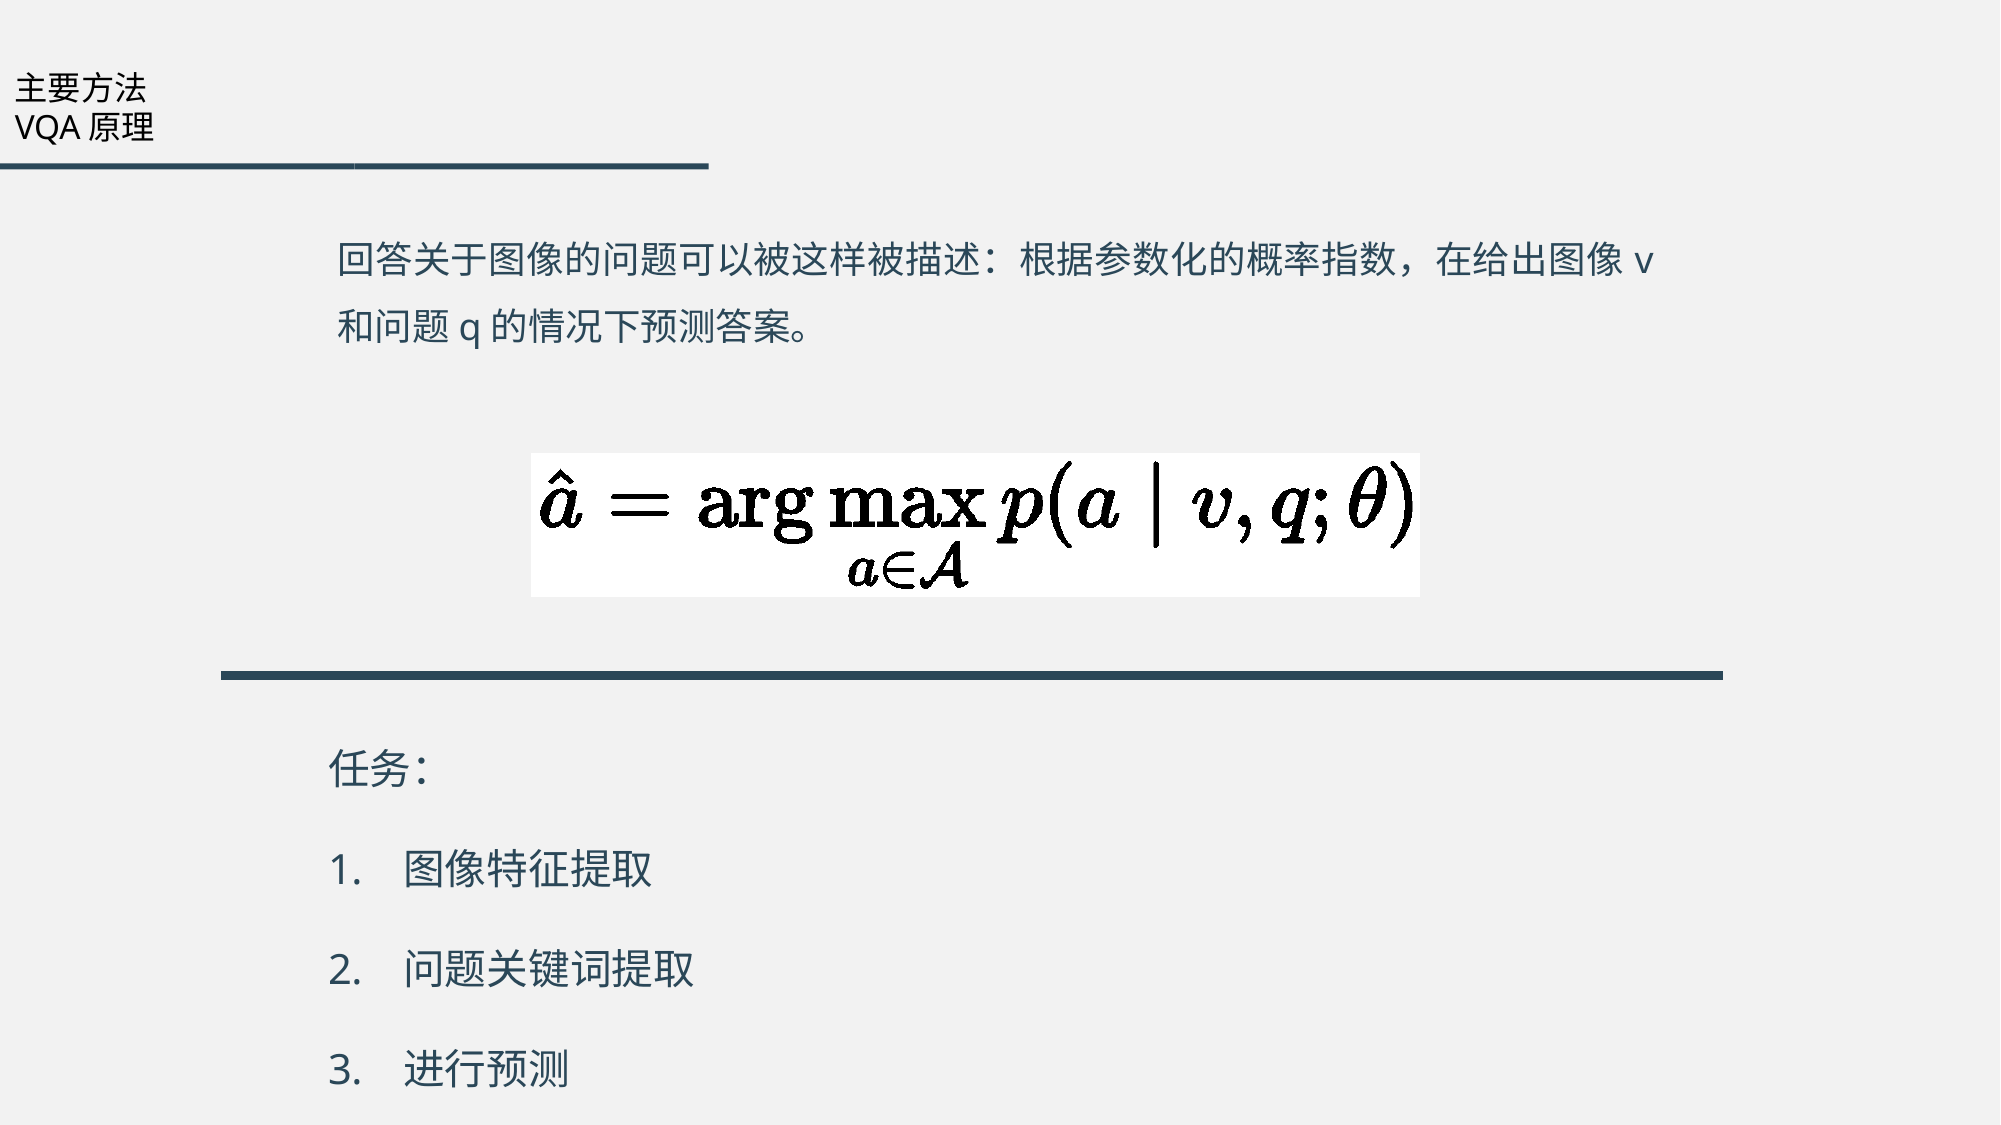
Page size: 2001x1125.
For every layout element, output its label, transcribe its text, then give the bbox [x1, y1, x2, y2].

text_box [221, 671, 1723, 680]
text_box 回答关于图像的问题可以被这样被描述：根据参数化的概率指数，在给出图像v和问题q的情况下预测答案。 [322, 205, 1678, 356]
text_box 任务： 图像特征提取 问题关键词提取 进行预测 [313, 710, 1669, 1101]
picture [531, 453, 1420, 597]
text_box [0, 59, 709, 170]
